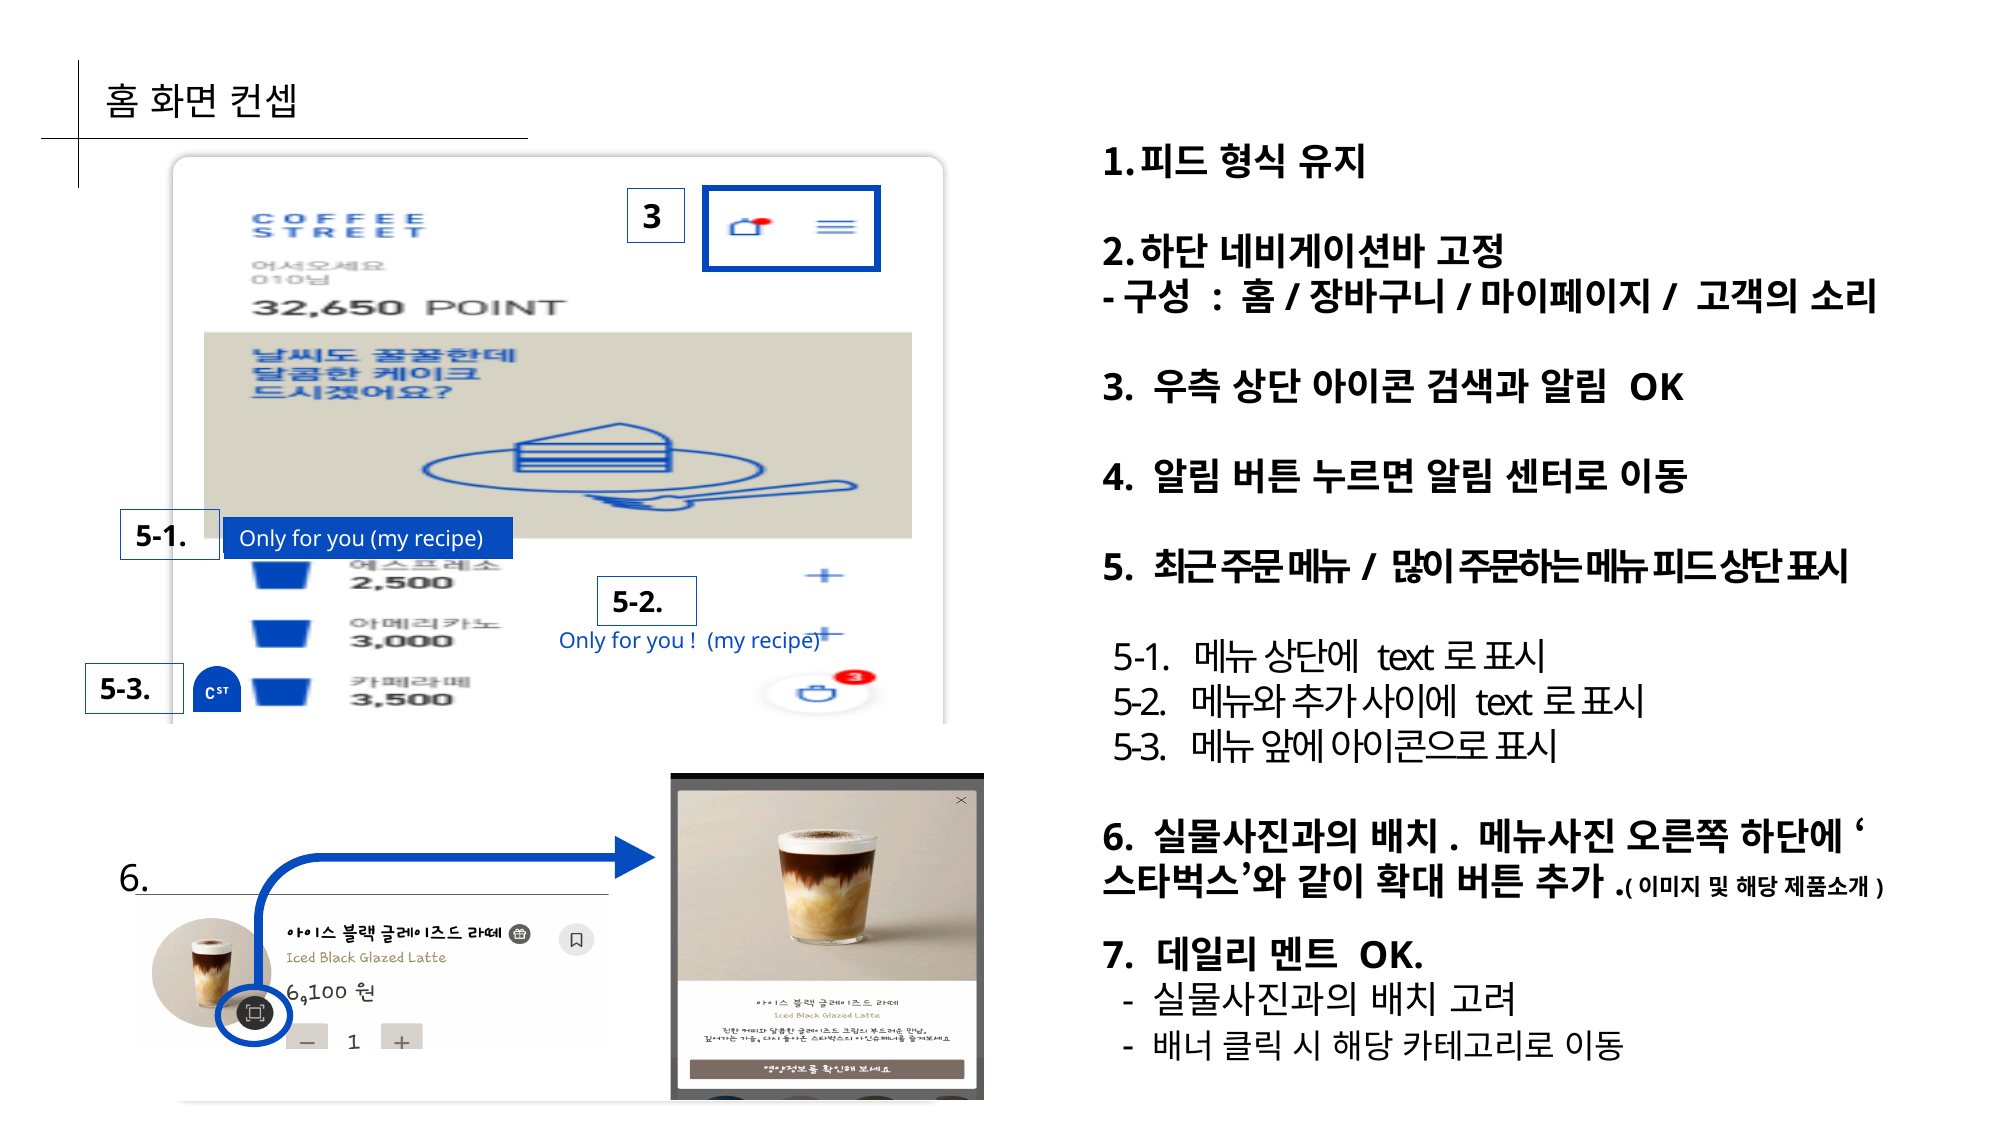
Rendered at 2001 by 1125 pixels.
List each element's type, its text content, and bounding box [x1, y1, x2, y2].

text_box 홈 화면 컨셉 [90, 70, 540, 131]
text_box 피드 형식 유지 하단 네비게이션바 고정 -구성 : 홈/장바구니/마이페이지/ 고객의 소리 3. 우측 상단 아이콘 검색과 알림 OK 4. 알림 버튼 누르면 알림 센터로 이동 5. 최근 주문 메뉴/ 많이 주문하는 메뉴 피드 상단 표시 5-1. 메뉴 상단에 text로 표시 5-2. 메뉴와 추가 사이에 text로 표시 5-3. 메뉴 앞에 아이콘으로 표시 6. 실물사진과의 배치. 메뉴사진 오른쪽 하단에 ‘스타벅스’와 같이 확대 버튼 추가.(이미지 및 해당 제품소개) 7. 데일리 멘트 OK. - 실물사진과의 배치 고려 - 배너 클릭 시 해당 카테고리로 이동 [1087, 131, 1959, 1074]
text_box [85, 188, 913, 1070]
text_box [103, 773, 984, 1100]
text_box [120, 724, 1053, 1101]
